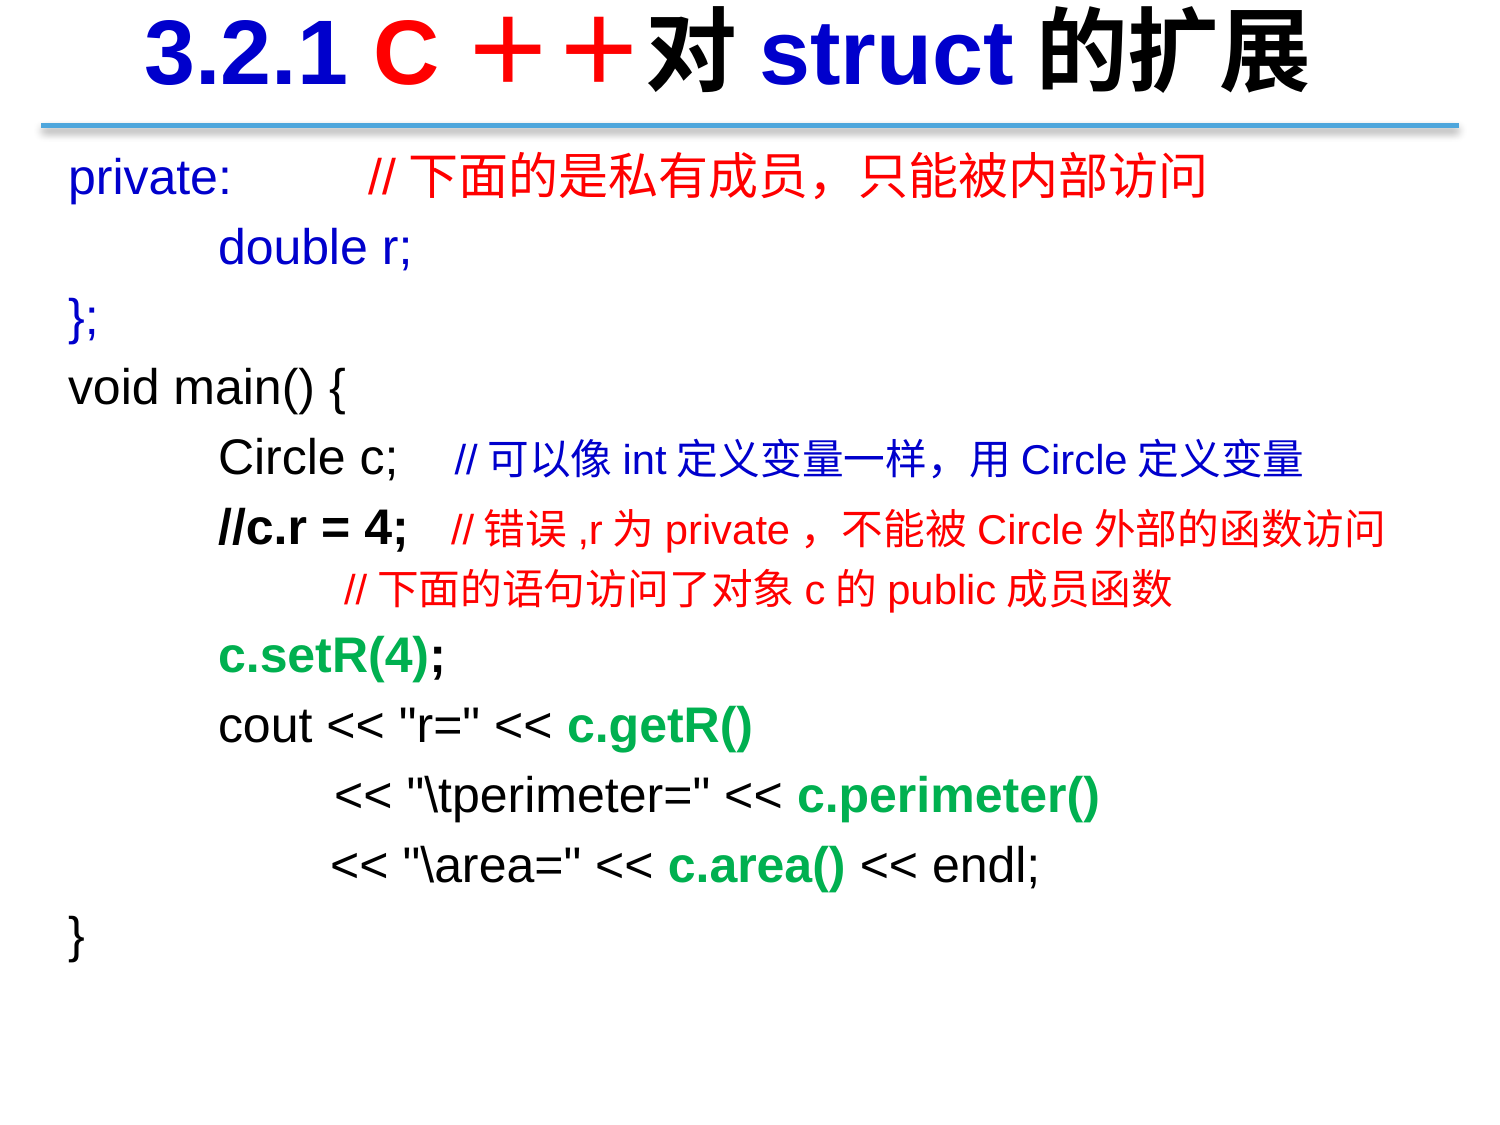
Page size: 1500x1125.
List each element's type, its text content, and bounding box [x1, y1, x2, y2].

text_box 3.2.1 C＋＋对struct的扩展 [53, 0, 1403, 116]
list private: //下面的是私有成员，只能被内部访问 double r; }; void main() { Circle c; //可以像int定义变量一样，用Circle定义变量 //c.r = 4; //错误,r为private，不能被Circle外部的函数访问 //下面的语句访问了对象c的public成员函数 c.setR(4); cout << "r=" << c.getR() << "\tperimeter=" << c.perimeter() << "\area=" << c.area() << endl; } [53, 137, 1459, 1083]
